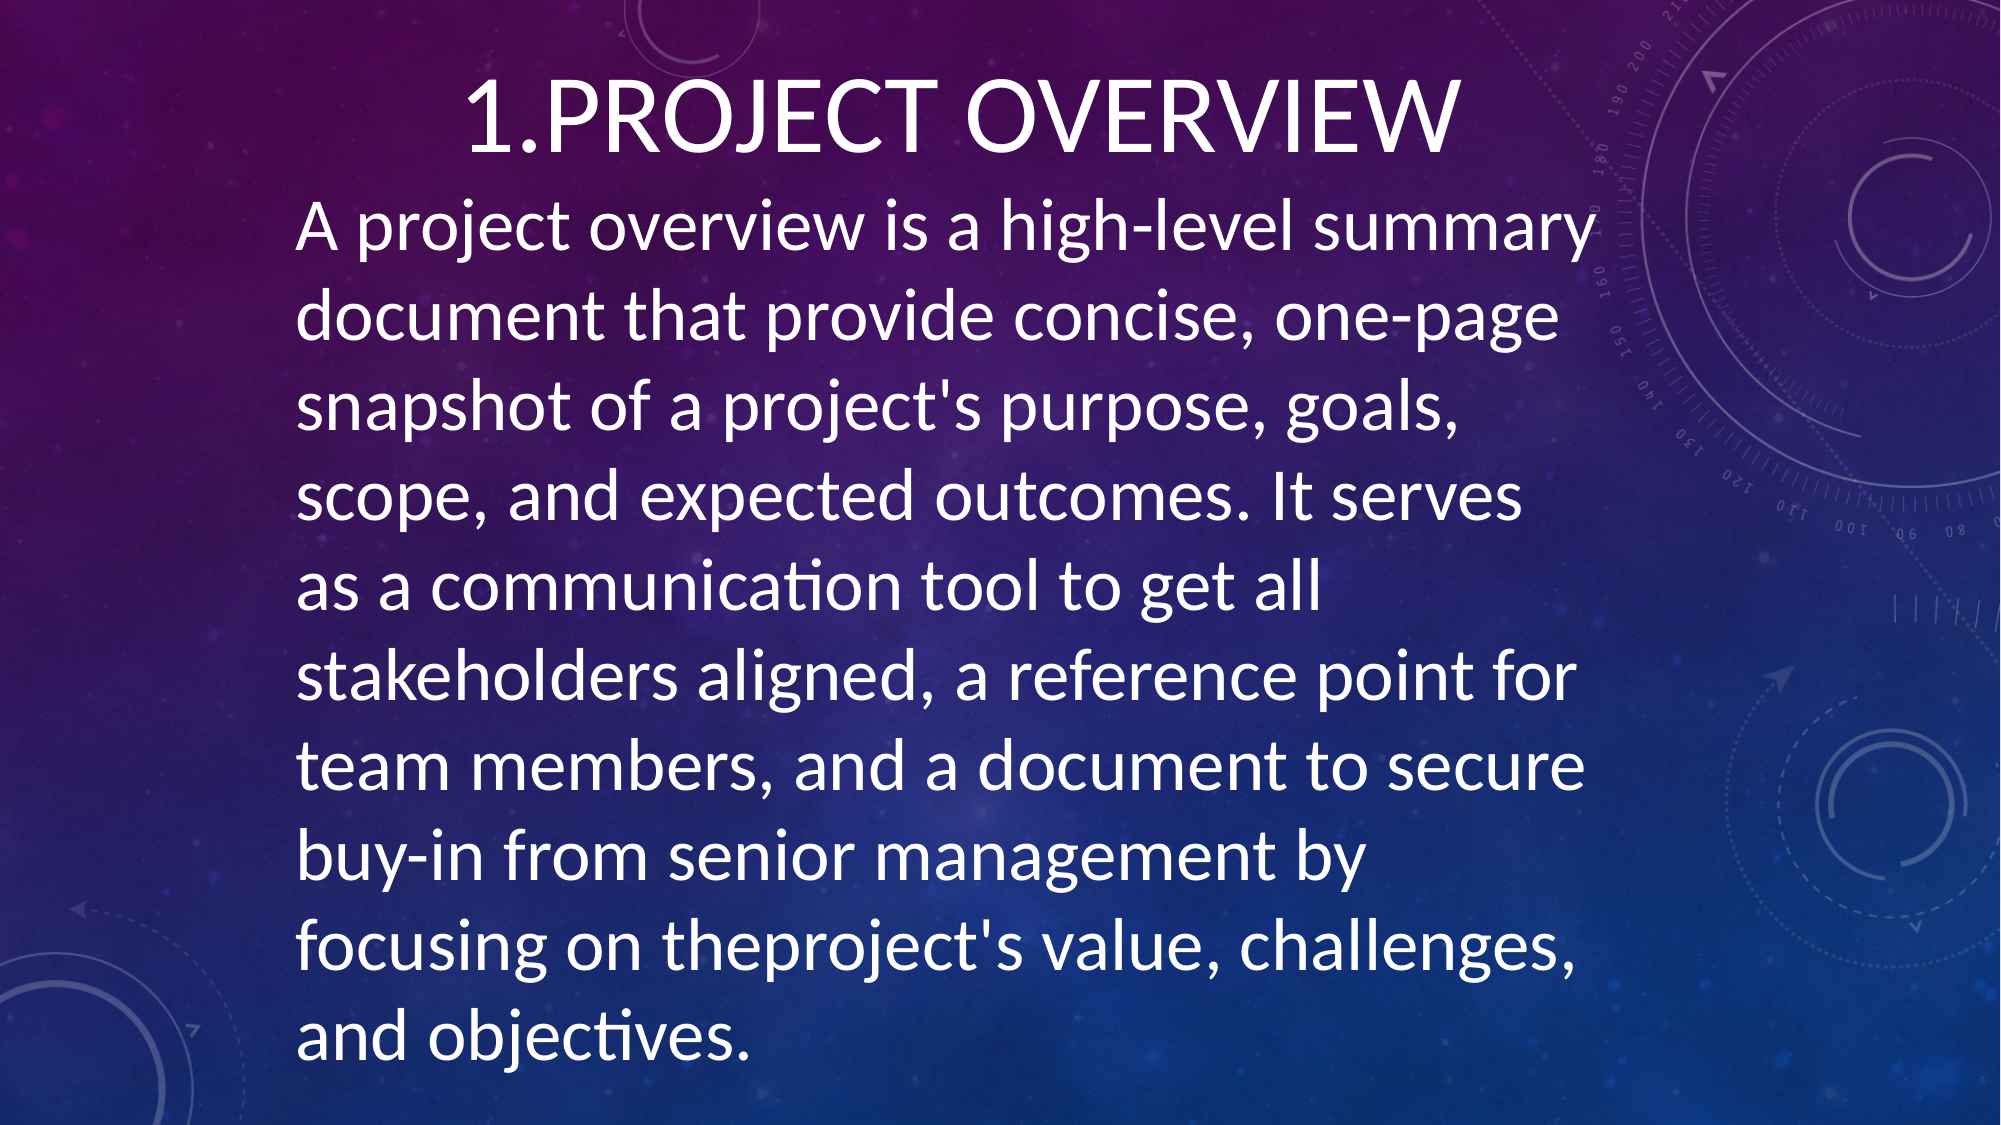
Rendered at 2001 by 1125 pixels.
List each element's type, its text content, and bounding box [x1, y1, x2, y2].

text_box 1.PROJECT OVERVIEW [443, 32, 1664, 183]
text_box A project overview is a high-level summary document that provide concise, one-page snapshot of a project's purpose, goals, scope, and expected outcomes. It serves as a communication tool to get all stakeholders aligned, a reference point for team members, and a document to secure buy-in from senior management by focusing on theproject's value, challenges, and objectives. [280, 168, 1622, 1083]
picture [0, 0, 2001, 1125]
